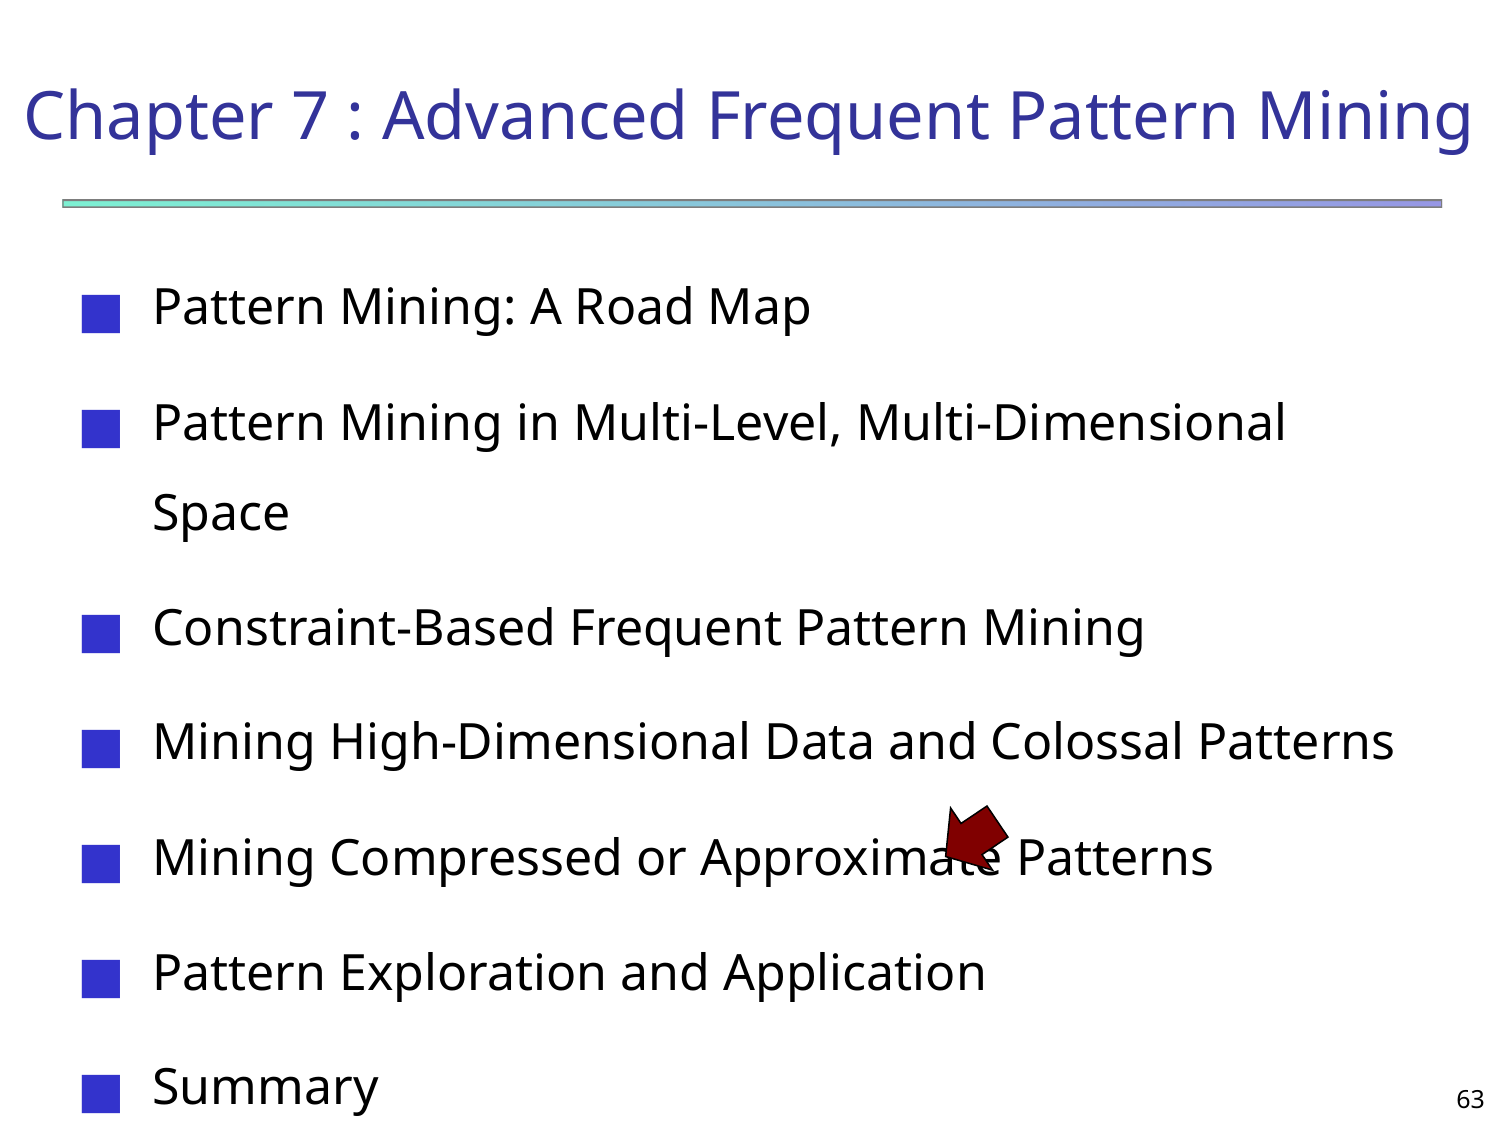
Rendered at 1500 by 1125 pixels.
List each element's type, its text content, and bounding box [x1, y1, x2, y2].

title Chapter 7 : Advanced Frequent Pattern Mining [0, 62, 1500, 163]
text_box [945, 806, 1008, 871]
text_box ‹#› [1187, 1062, 1500, 1125]
list Pattern Mining: A Road Map Pattern Mining in Multi-Level, Multi-Dimensional Space Constraint-Based Frequent Pattern Mining Mining High-Dimensional Data and Colossal Patterns Mining Compressed or Approximate Patterns Pattern Exploration and Application Summary [62, 237, 1438, 1063]
